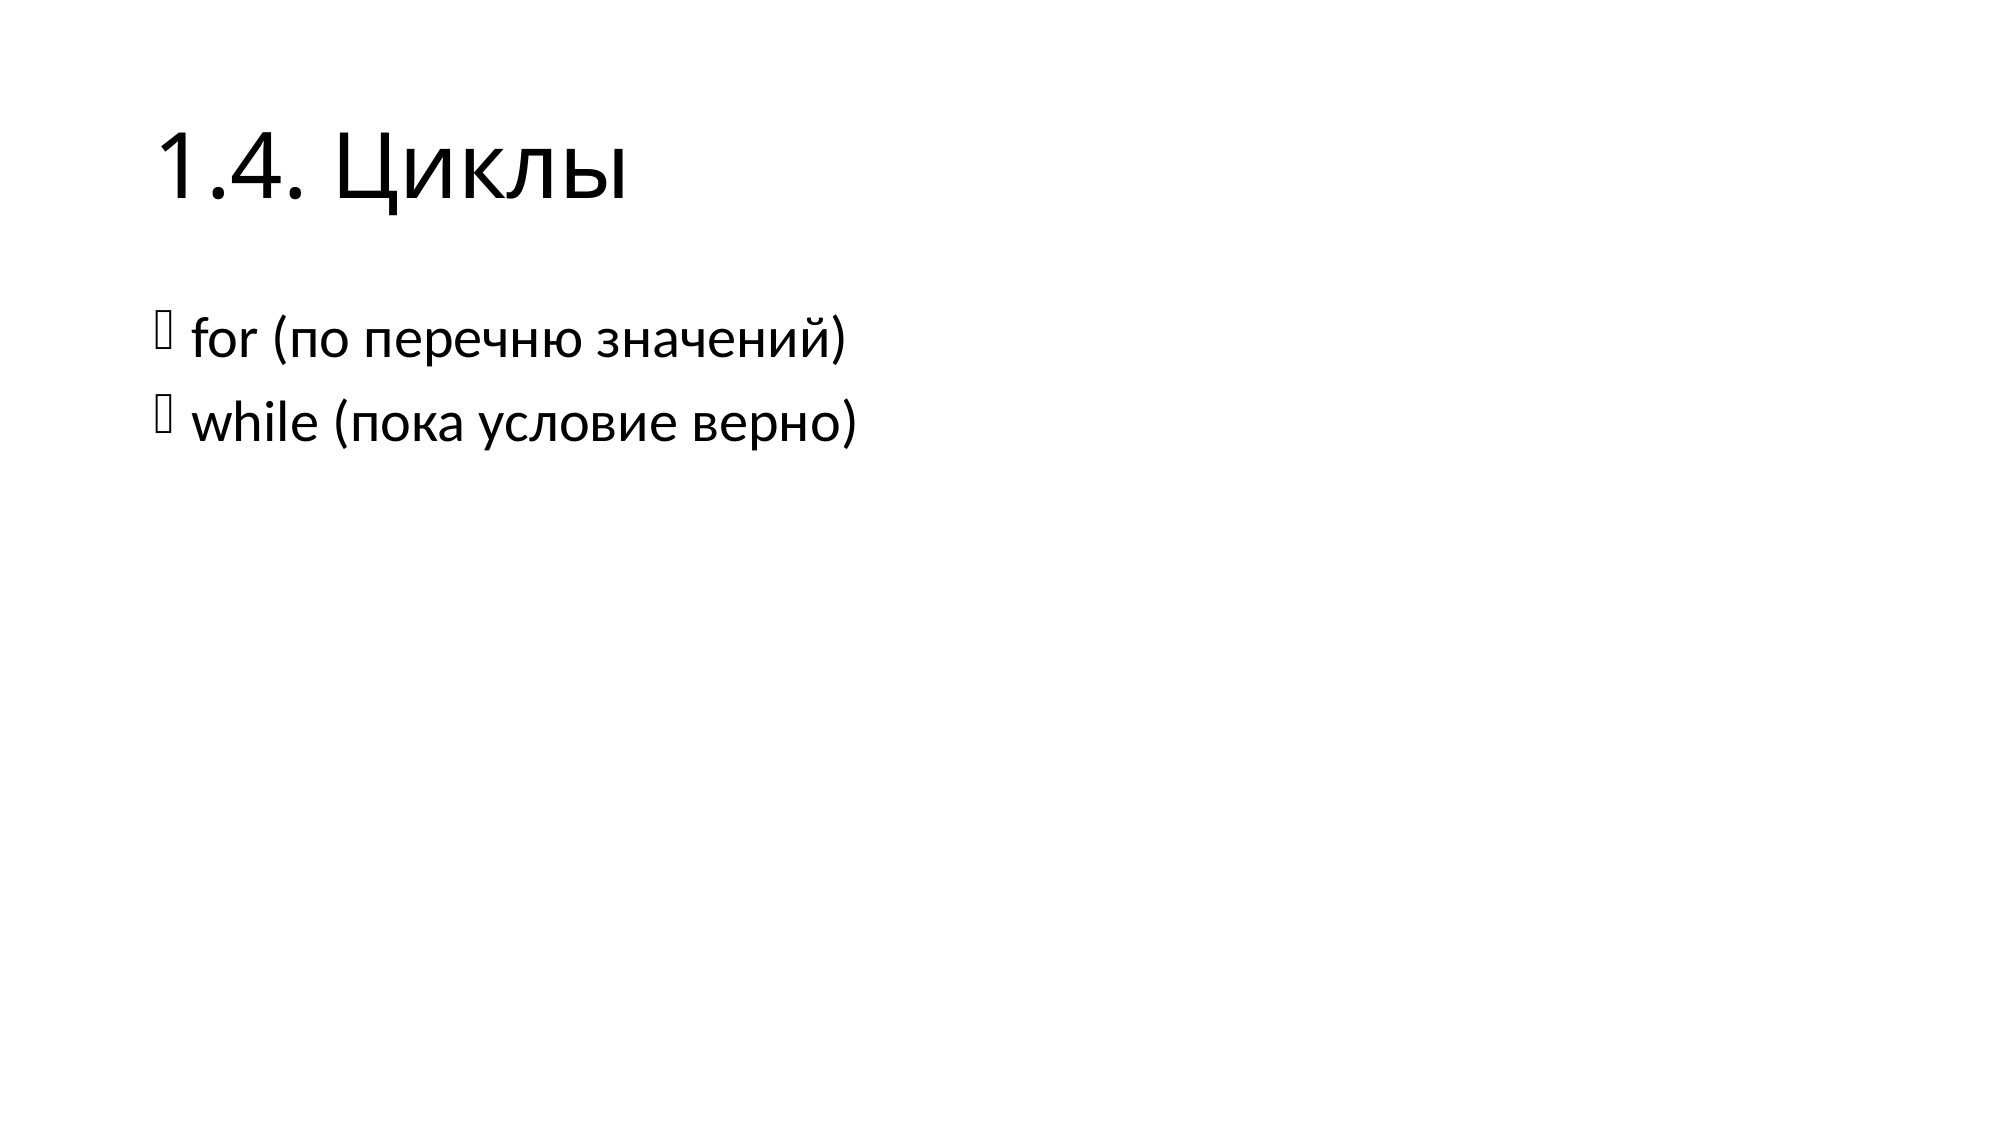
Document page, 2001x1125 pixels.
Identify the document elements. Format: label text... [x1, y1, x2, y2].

list for (по перечню значений) while (пока условие верно) [138, 299, 1864, 1014]
title 1.4. Циклы [138, 60, 1864, 278]
